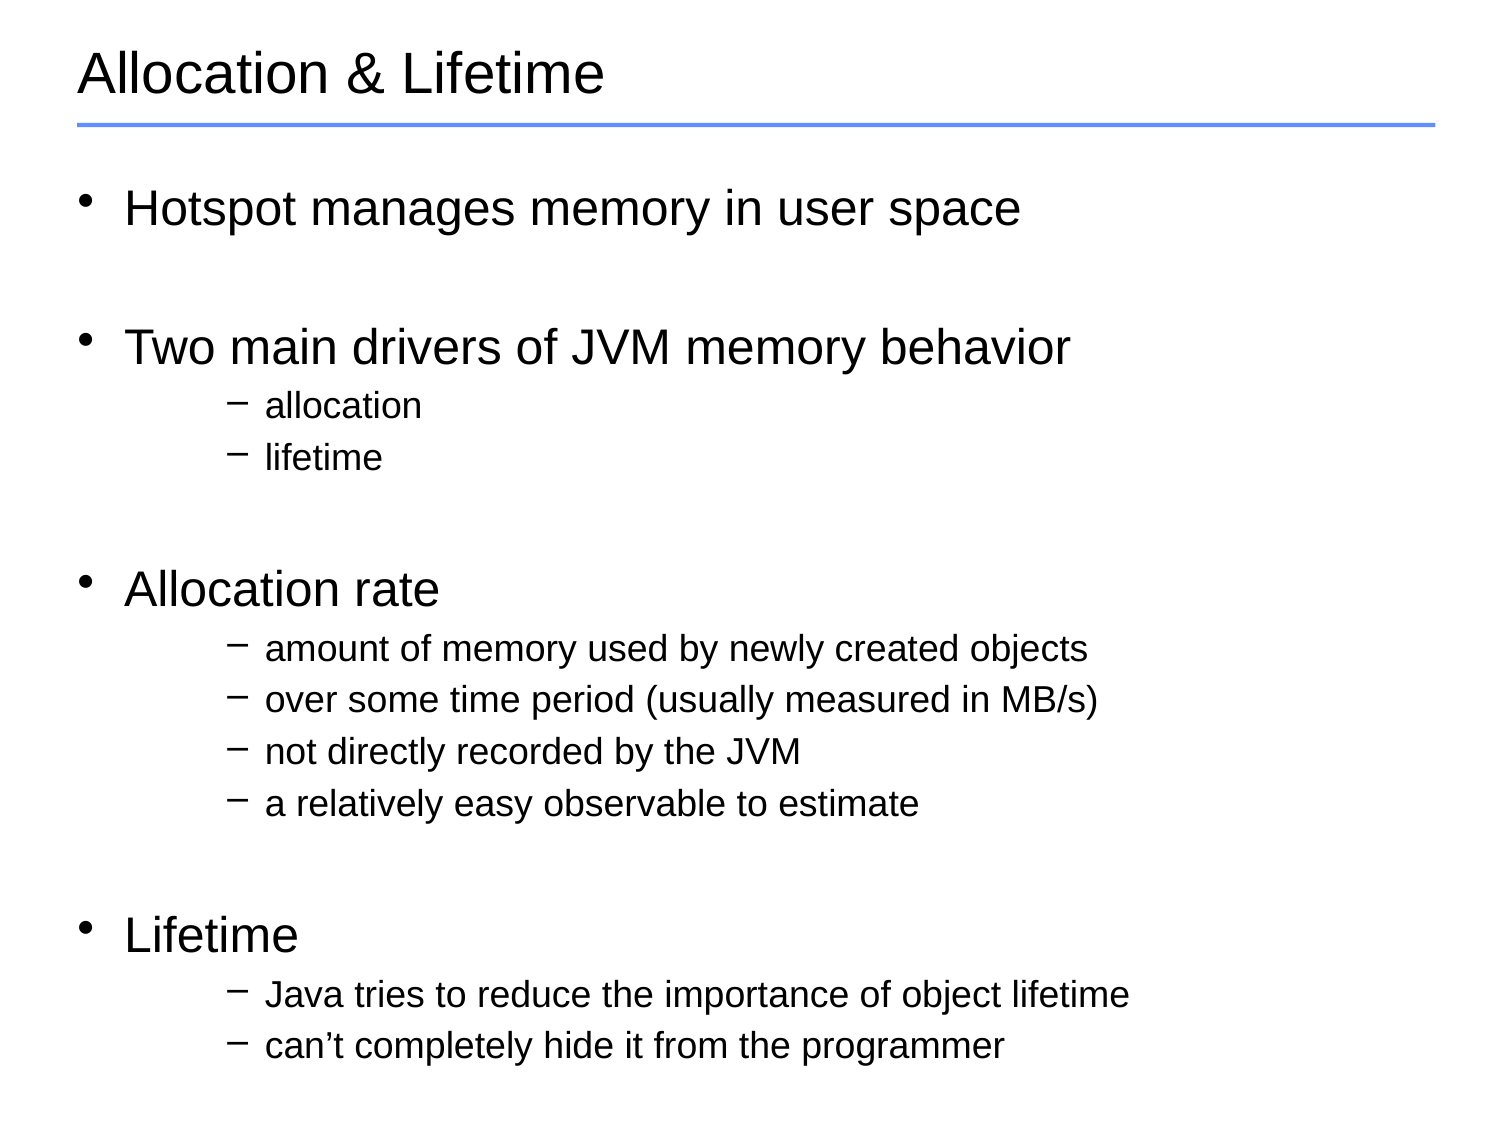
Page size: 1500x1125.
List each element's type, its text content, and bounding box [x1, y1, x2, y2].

list Hotspot manages memory in user space Two main drivers of JVM memory behavior allocation lifetime Allocation rate amount of memory used by newly created objects over some time period (usually measured in MB/s) not directly recorded by the JVM a relatively easy observable to estimate Lifetime Java tries to reduce the importance of object lifetime can’t completely hide it from the programmer [62, 174, 1438, 1100]
title Allocation & Lifetime [62, 37, 1438, 113]
